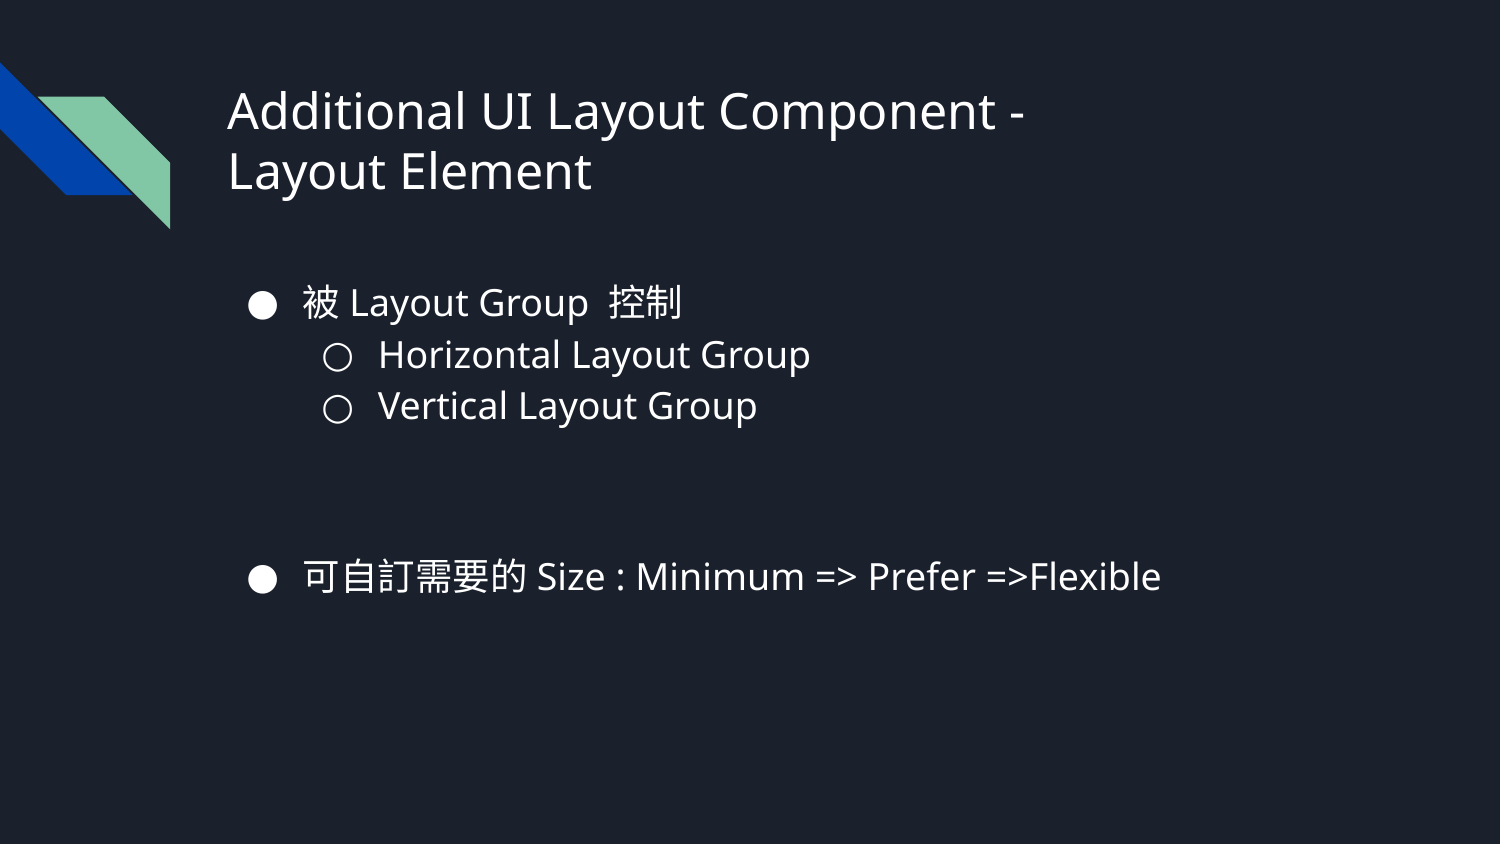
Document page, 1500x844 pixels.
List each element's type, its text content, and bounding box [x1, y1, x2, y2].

list 被Layout Group 控制 Horizontal Layout Group Vertical Layout Group 可自訂需要的Size : Minimum => Prefer =>Flexible [212, 257, 1368, 735]
title Additional UI Layout Component - Layout Element [212, 64, 1368, 215]
